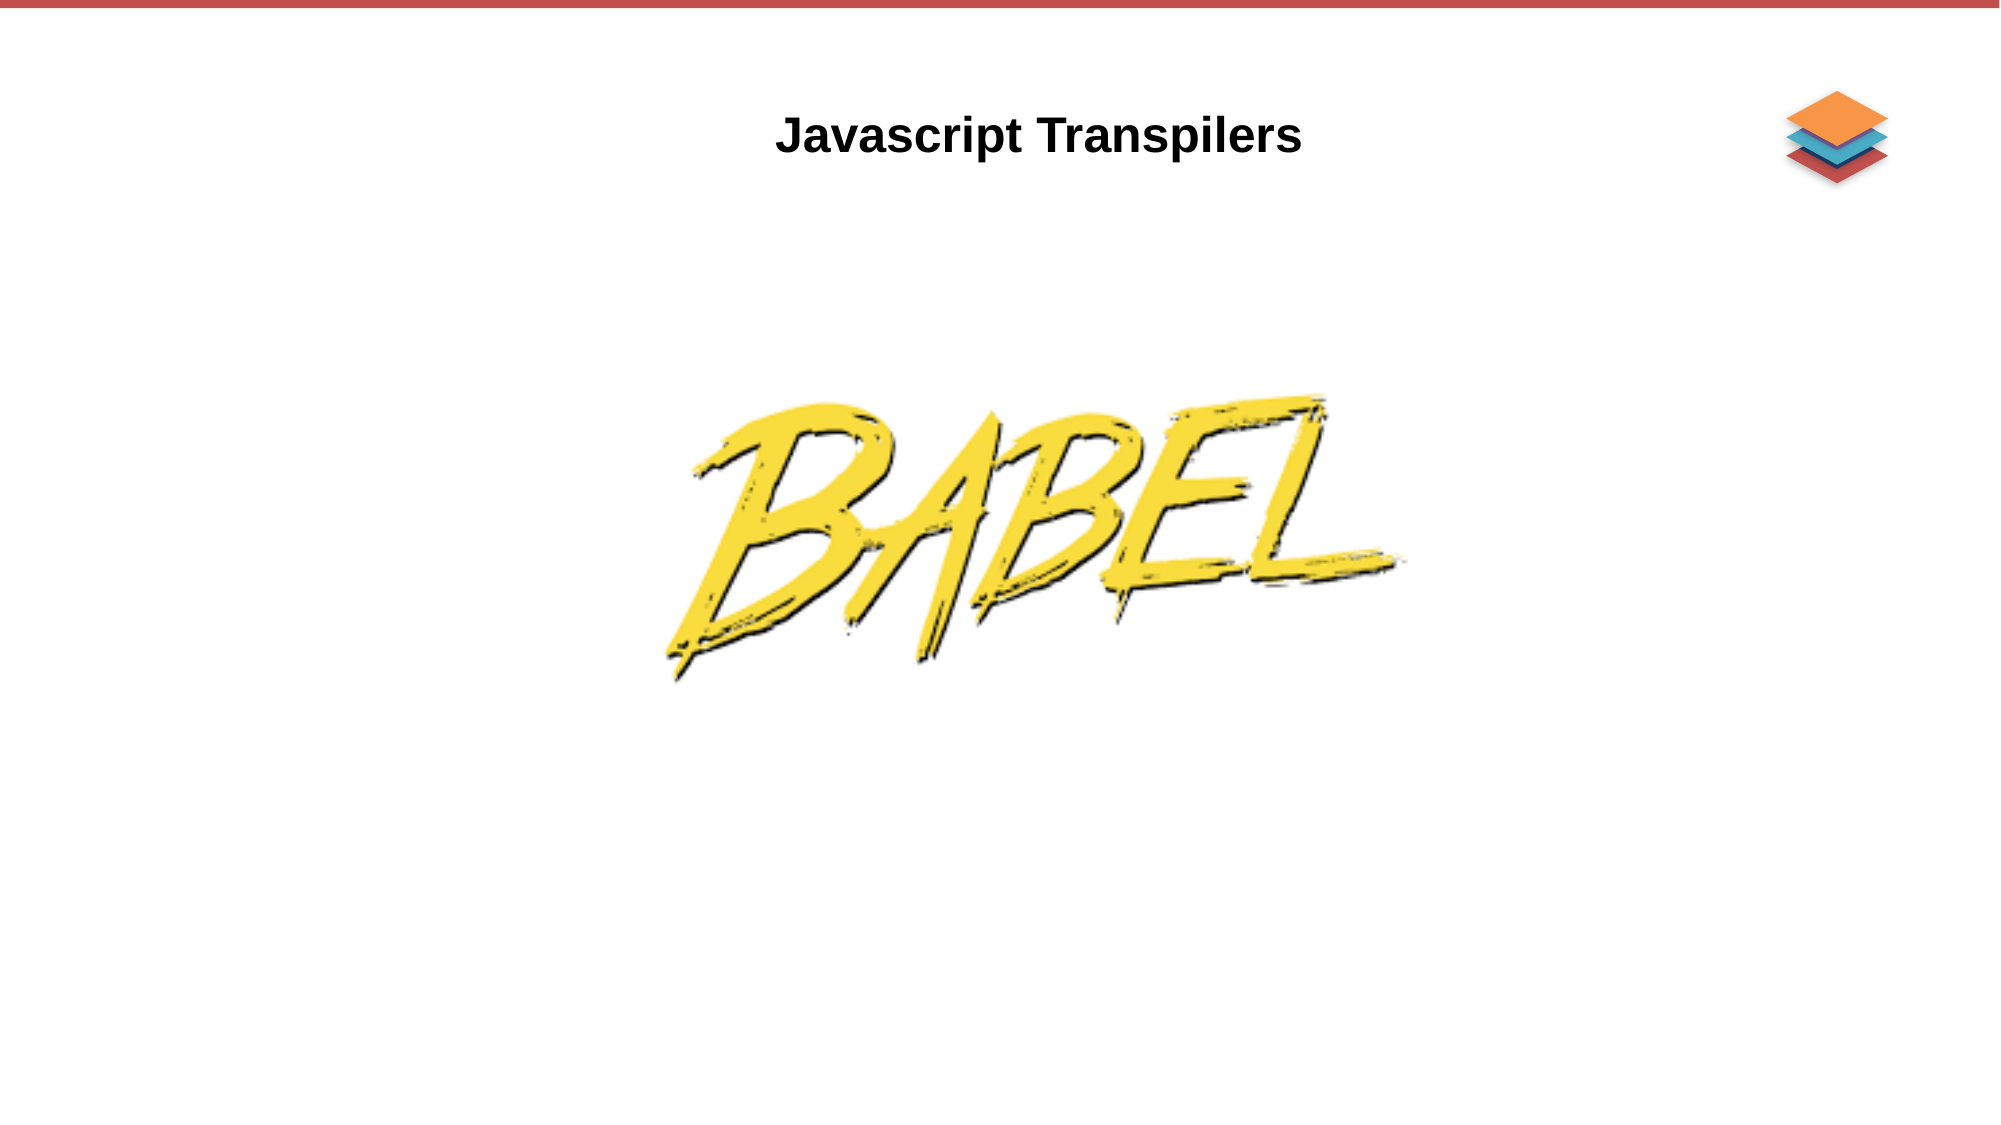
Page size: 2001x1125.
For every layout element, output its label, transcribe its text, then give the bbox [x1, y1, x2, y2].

text_box Javascript Transpilers [738, 94, 1341, 166]
picture [592, 337, 1489, 745]
